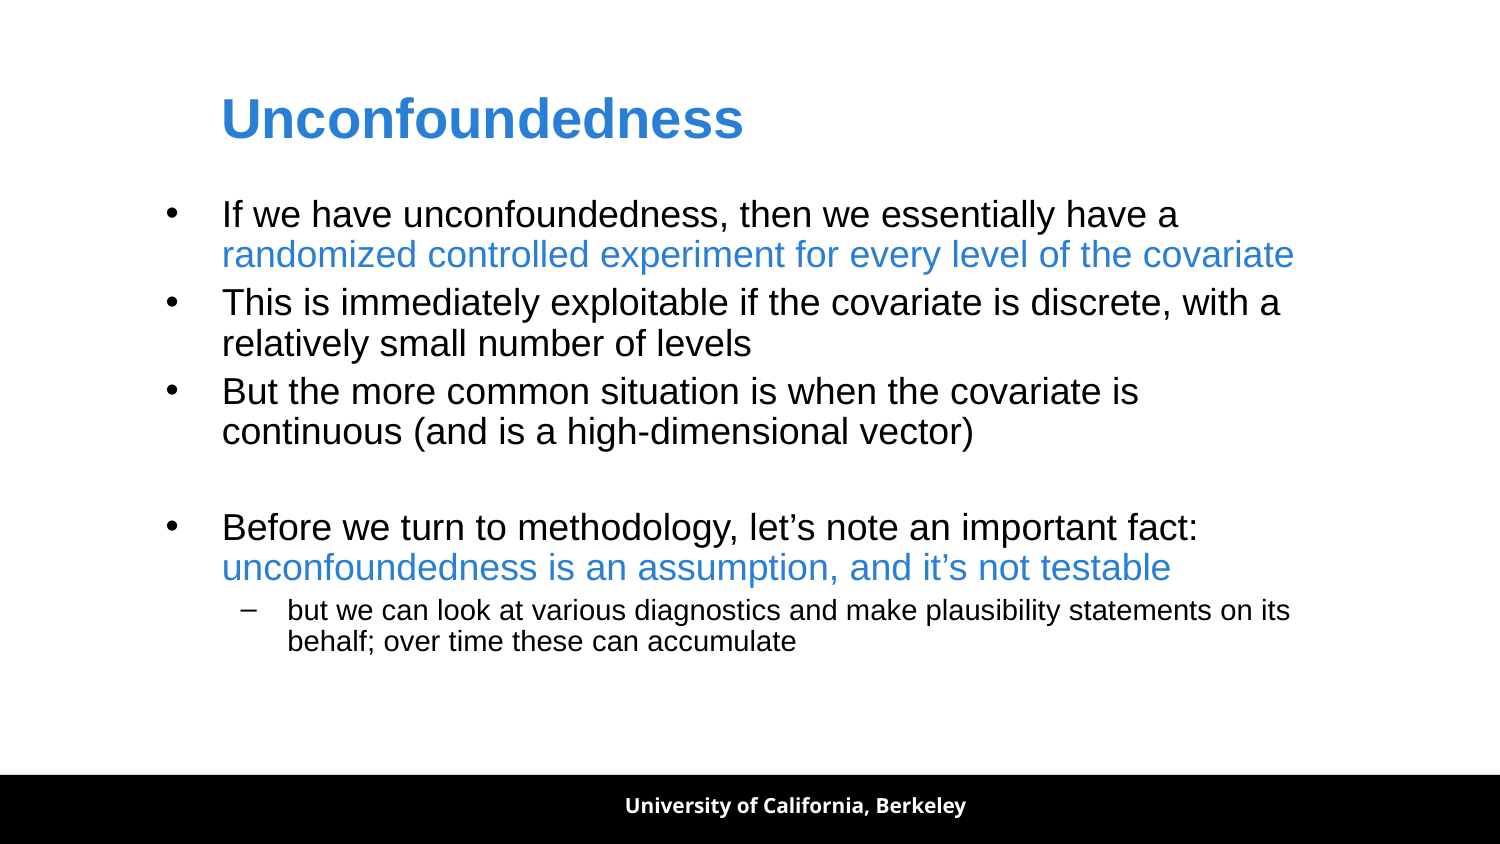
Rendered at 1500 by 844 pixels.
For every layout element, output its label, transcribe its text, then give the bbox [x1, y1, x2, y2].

footer University of California, Berkeley [320, 785, 1271, 838]
title Unconfoundedness [205, 45, 1335, 186]
list If we have unconfoundedness, then we essentially have a randomized controlled experiment for every level of the covariate This is immediately exploitable if the covariate is discrete, with a relatively small number of levels But the more common situation is when the covariate is continuous (and is a high-dimensional vector) Before we turn to methodology, let’s note an important fact: unconfoundedness is an assumption, and it’s not testable but we can look at various diagnostics and make plausibility statements on its behalf; over time these can accumulate [150, 187, 1335, 786]
